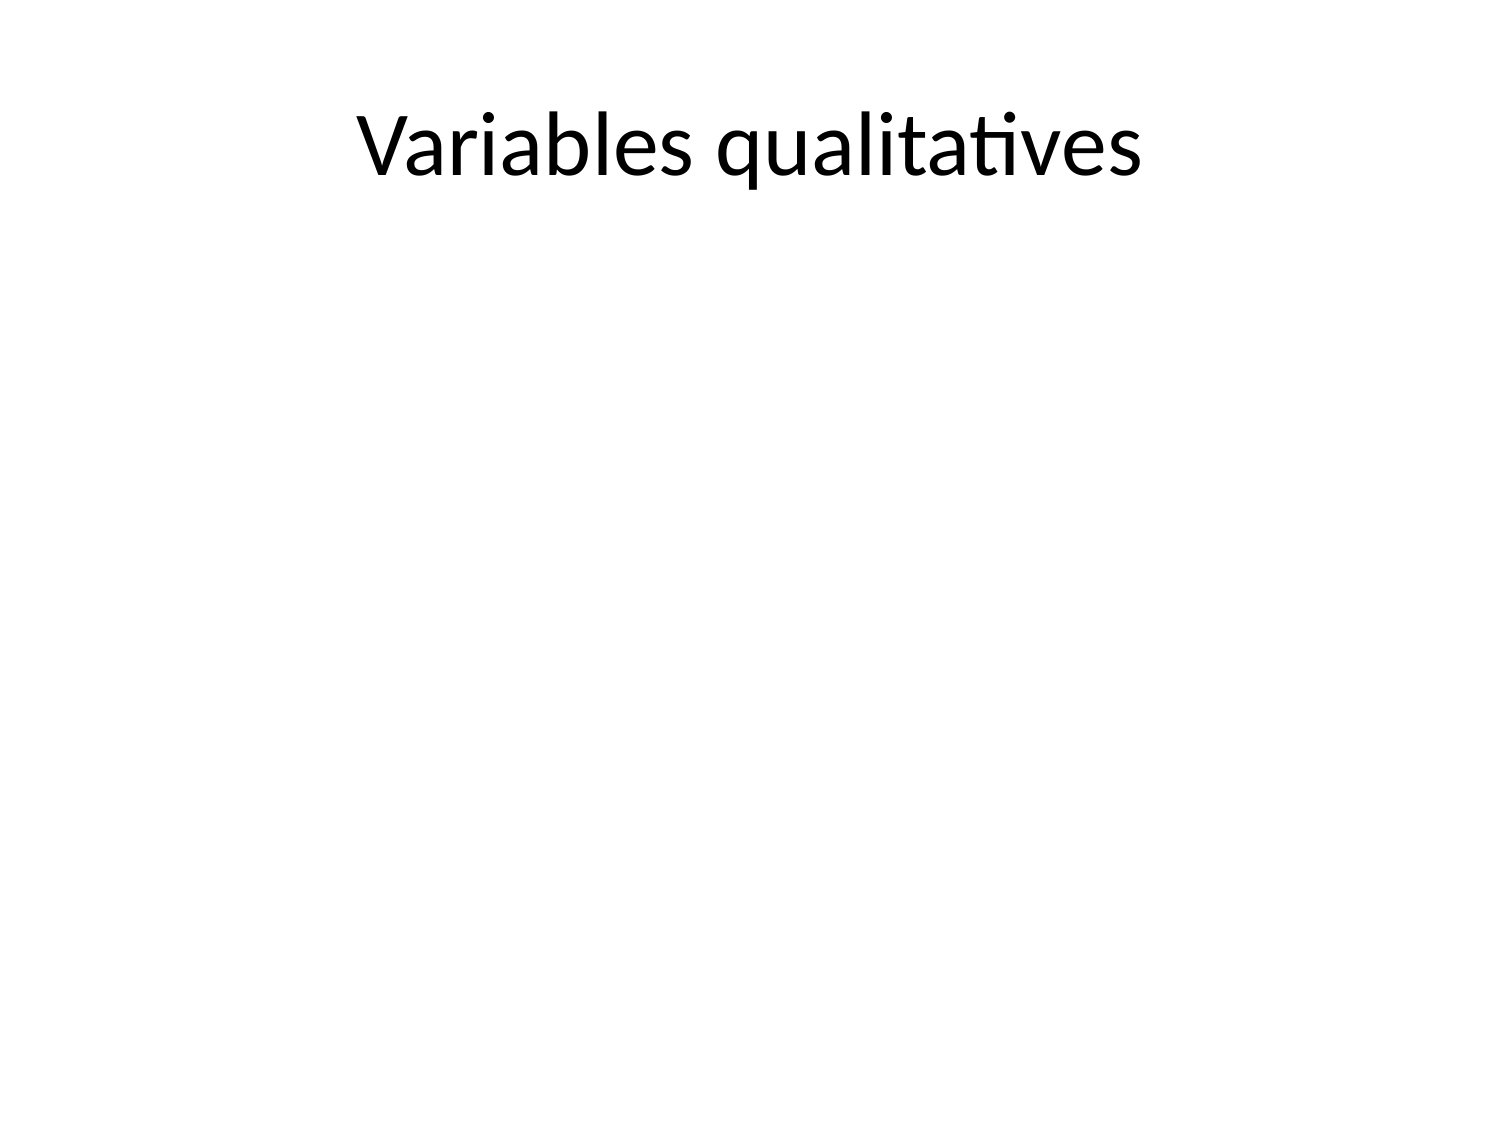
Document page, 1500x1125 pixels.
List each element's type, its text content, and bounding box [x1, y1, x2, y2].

title Variables qualitatives [75, 45, 1425, 233]
